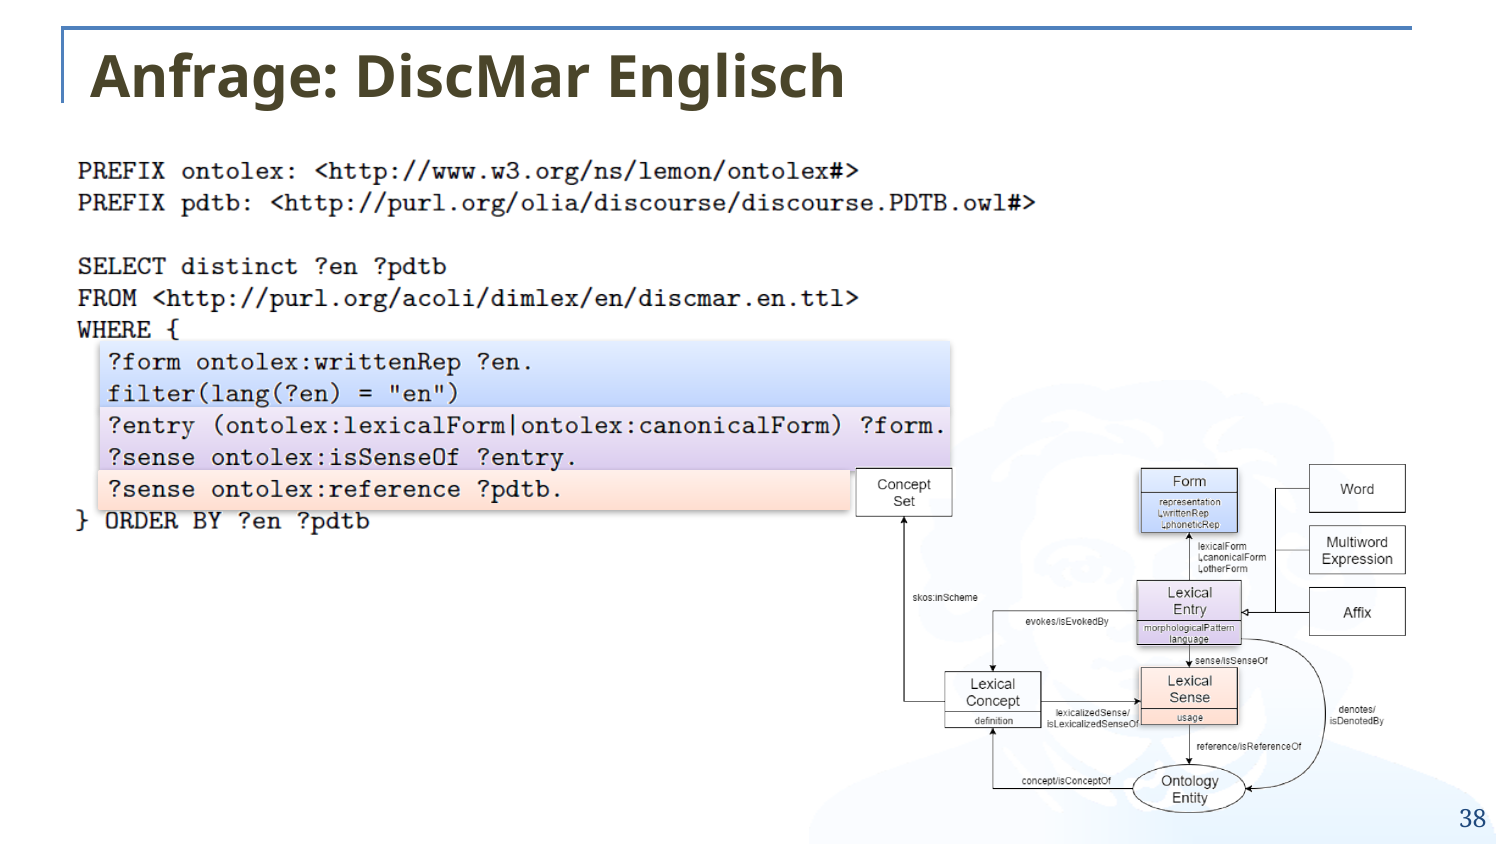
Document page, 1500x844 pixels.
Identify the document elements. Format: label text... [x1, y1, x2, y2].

slide_number 38 [1151, 787, 1500, 844]
picture [62, 146, 1417, 823]
title Anfrage: DiscMar Englisch [75, 32, 1425, 173]
